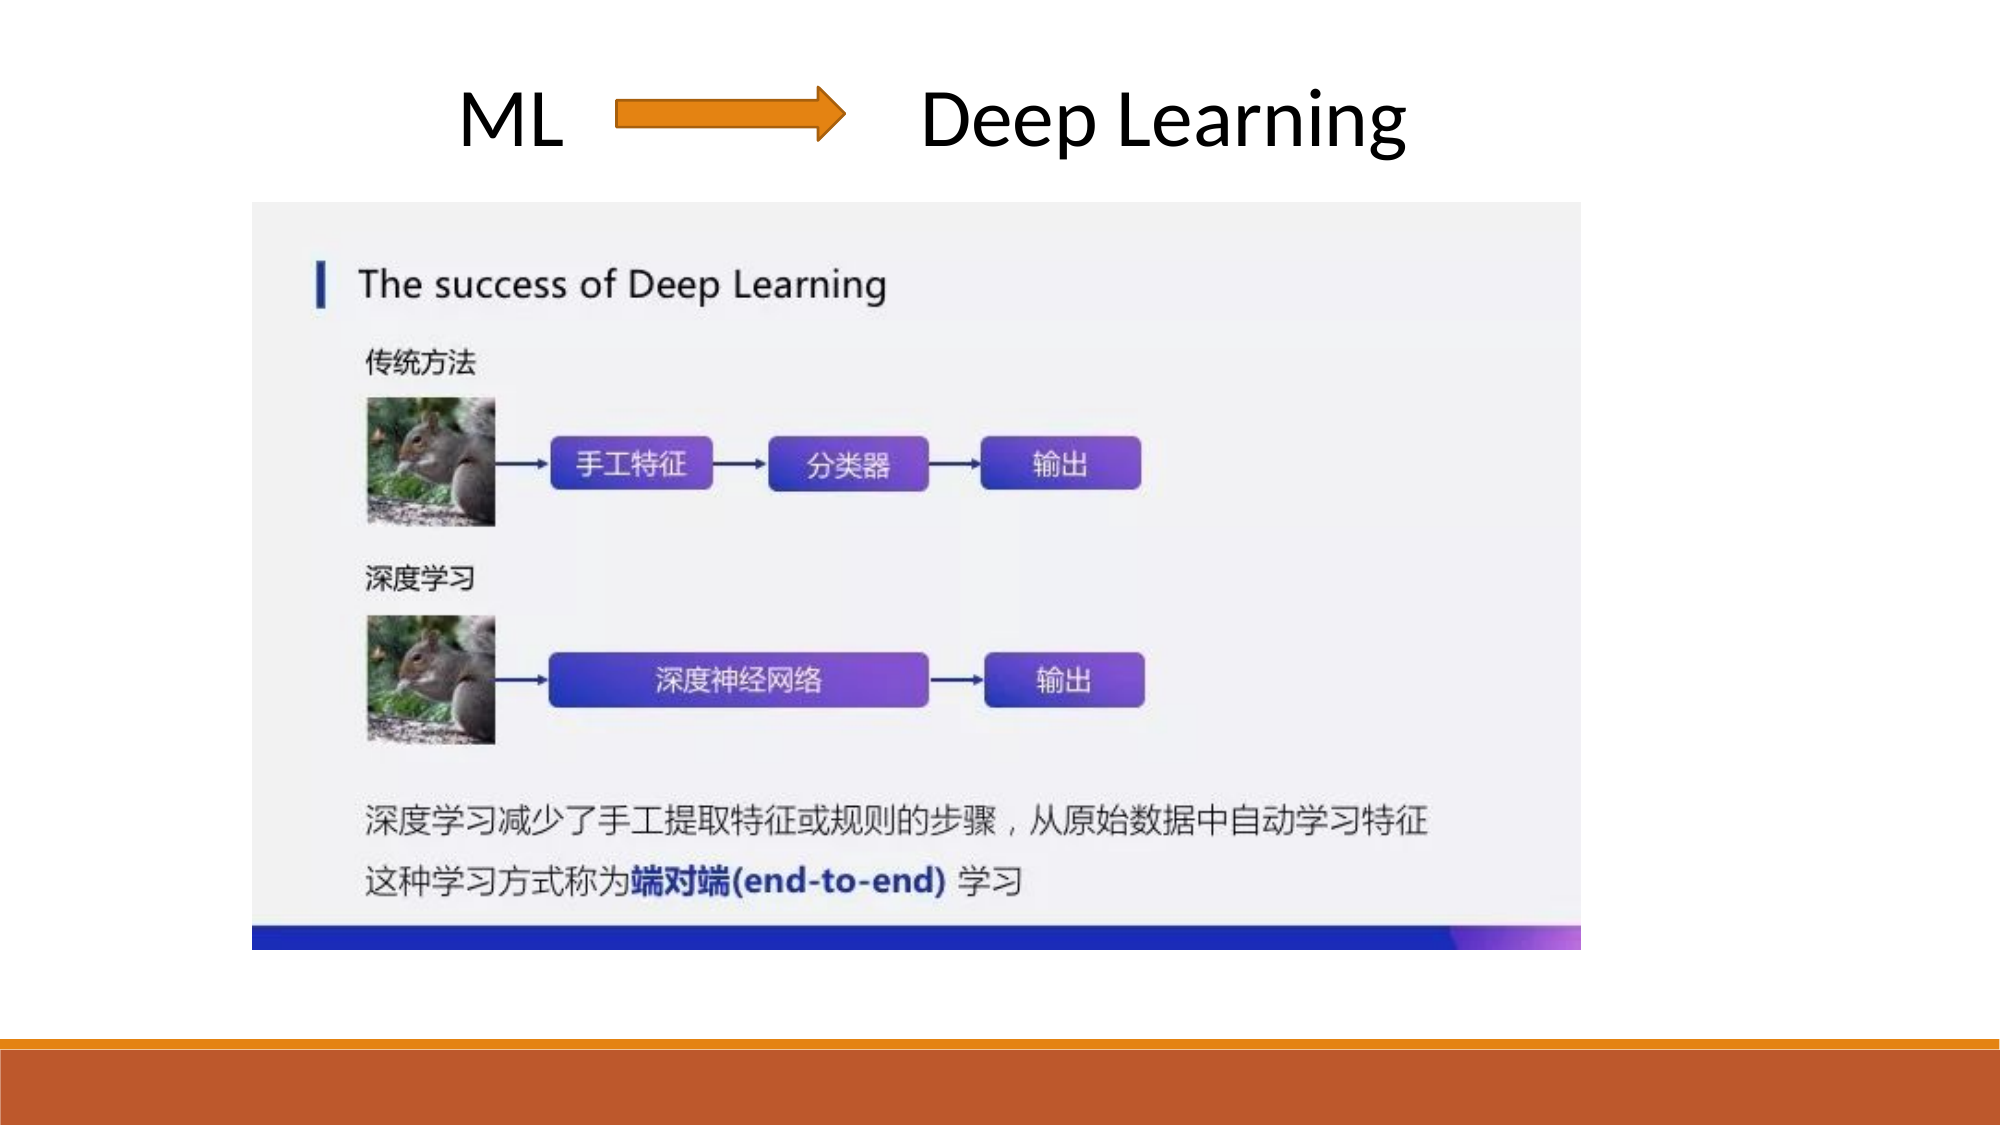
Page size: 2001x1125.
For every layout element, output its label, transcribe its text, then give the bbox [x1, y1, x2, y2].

text_box ML Deep Learning [443, 55, 1424, 171]
picture [252, 202, 1582, 951]
text_box [615, 85, 846, 142]
